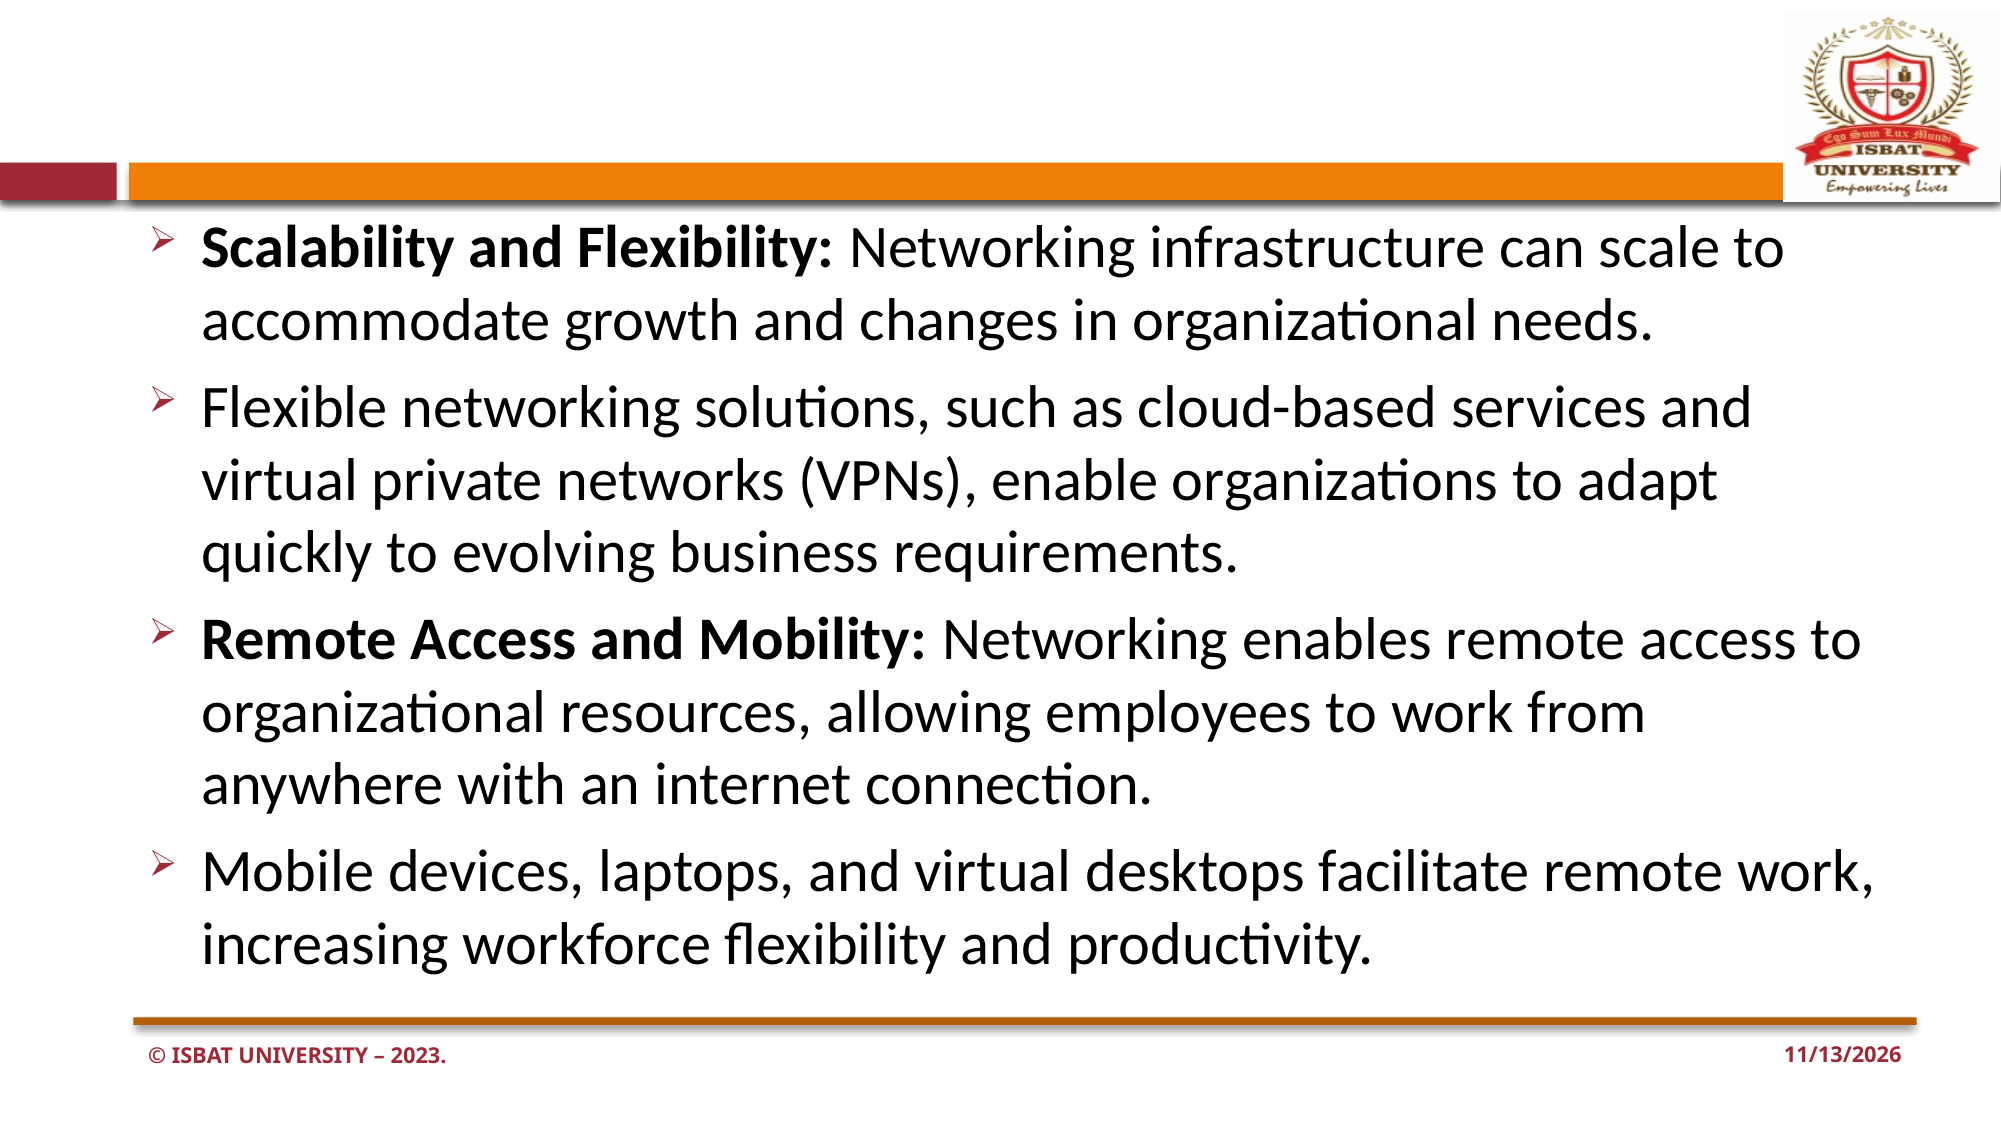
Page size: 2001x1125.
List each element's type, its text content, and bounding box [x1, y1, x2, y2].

picture [1783, 12, 2000, 202]
list Scalability and Flexibility: Networking infrastructure can scale to accommodate growth and changes in organizational needs. Flexible networking solutions, such as cloud-based services and virtual private networks (VPNs), enable organizations to adapt quickly to evolving business requirements. Remote Access and Mobility: Networking enables remote access to organizational resources, allowing employees to work from anywhere with an internet connection. Mobile devices, laptops, and virtual desktops facilitate remote work, increasing workforce flexibility and productivity. [133, 200, 1918, 1000]
